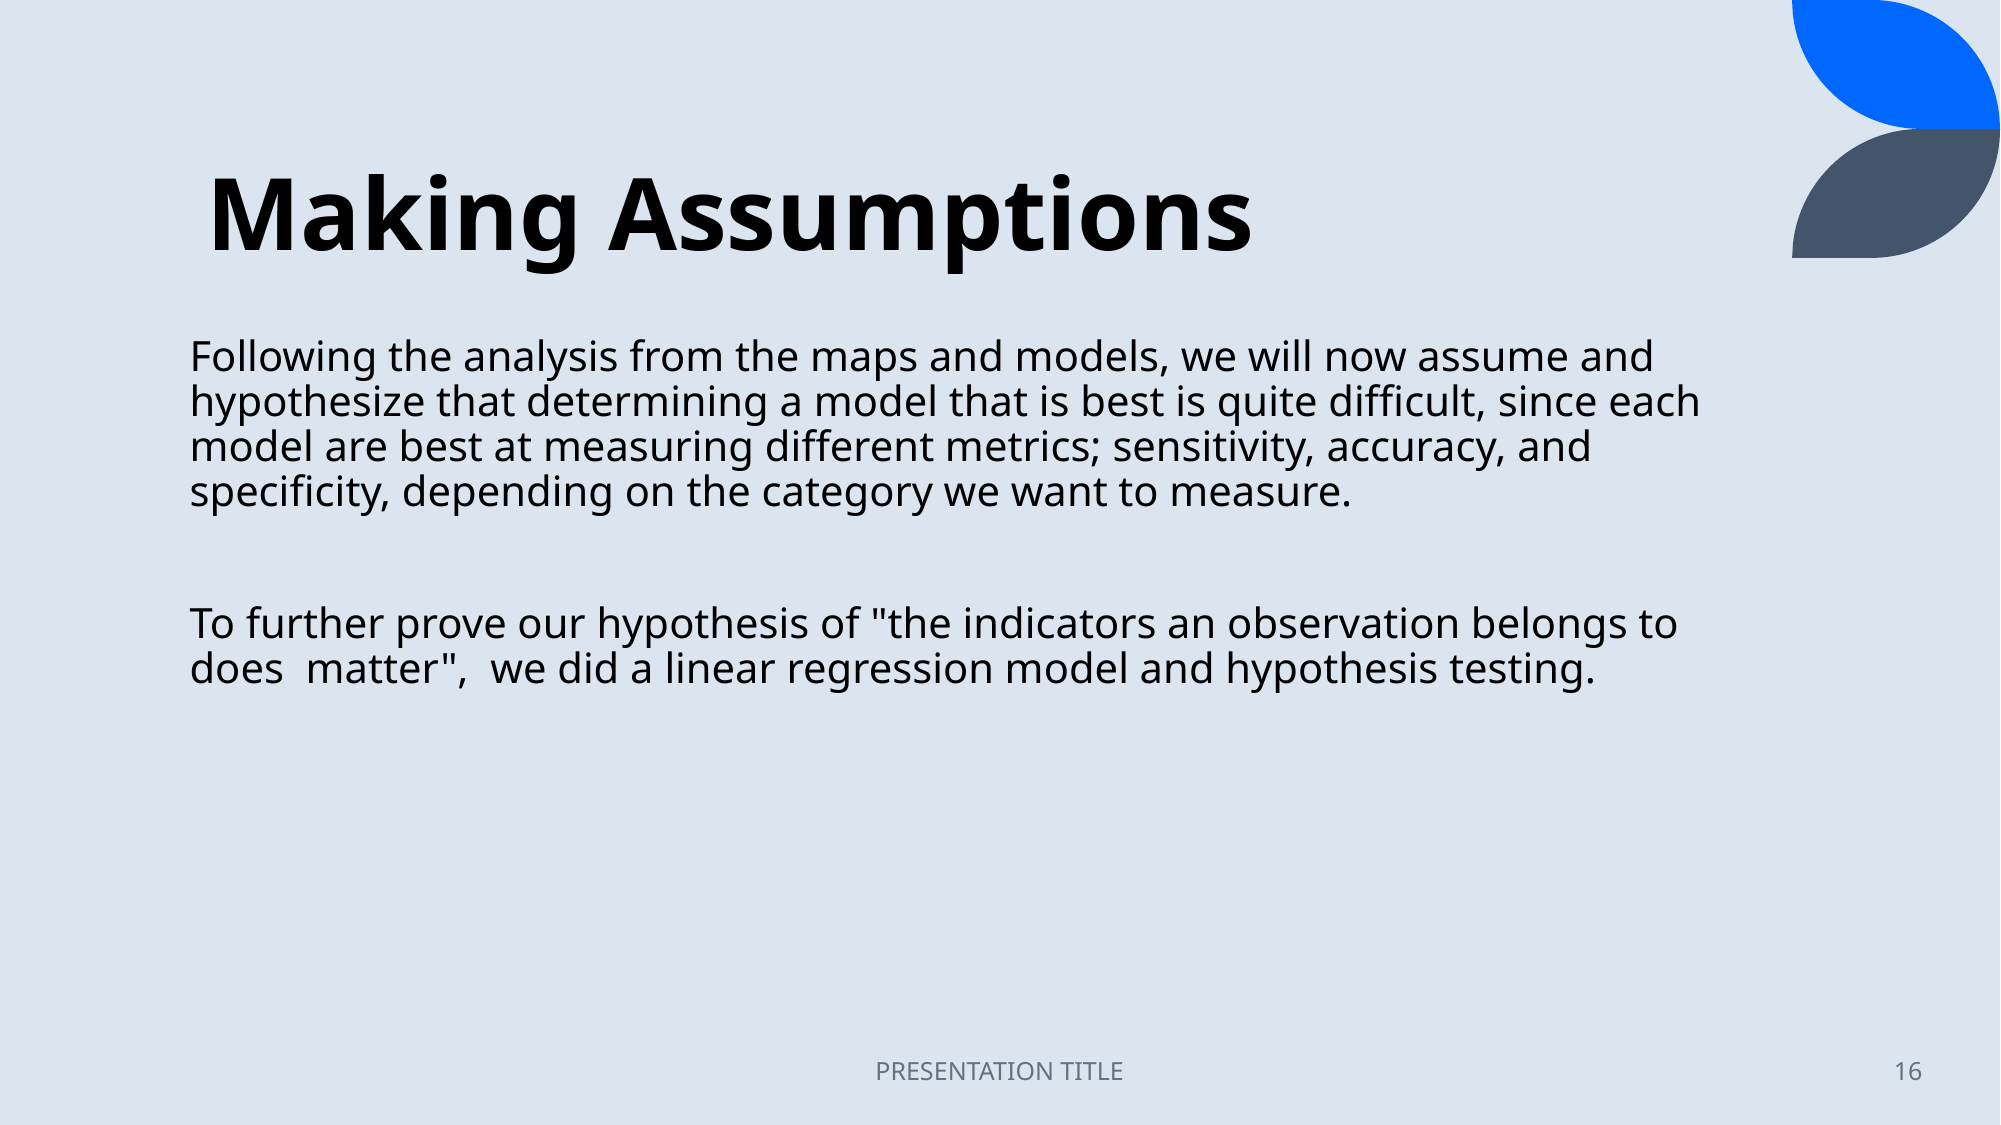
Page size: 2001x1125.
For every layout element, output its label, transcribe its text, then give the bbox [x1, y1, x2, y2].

footer PRESENTATION TITLE [662, 1042, 1338, 1103]
list Following the analysis from the maps and models, we will now assume and hypothesize that determining a model that is best is quite difficult, since each model are best at measuring different metrics; sensitivity, accuracy, and specificity, depending on the category we want to measure. To further prove our hypothesis of "the indicators an observation belongs to does matter", we did a linear regression model and hypothesis testing. [174, 327, 1779, 967]
title Making Assumptions [191, 22, 1796, 280]
slide_number 16 [1665, 1042, 1938, 1103]
